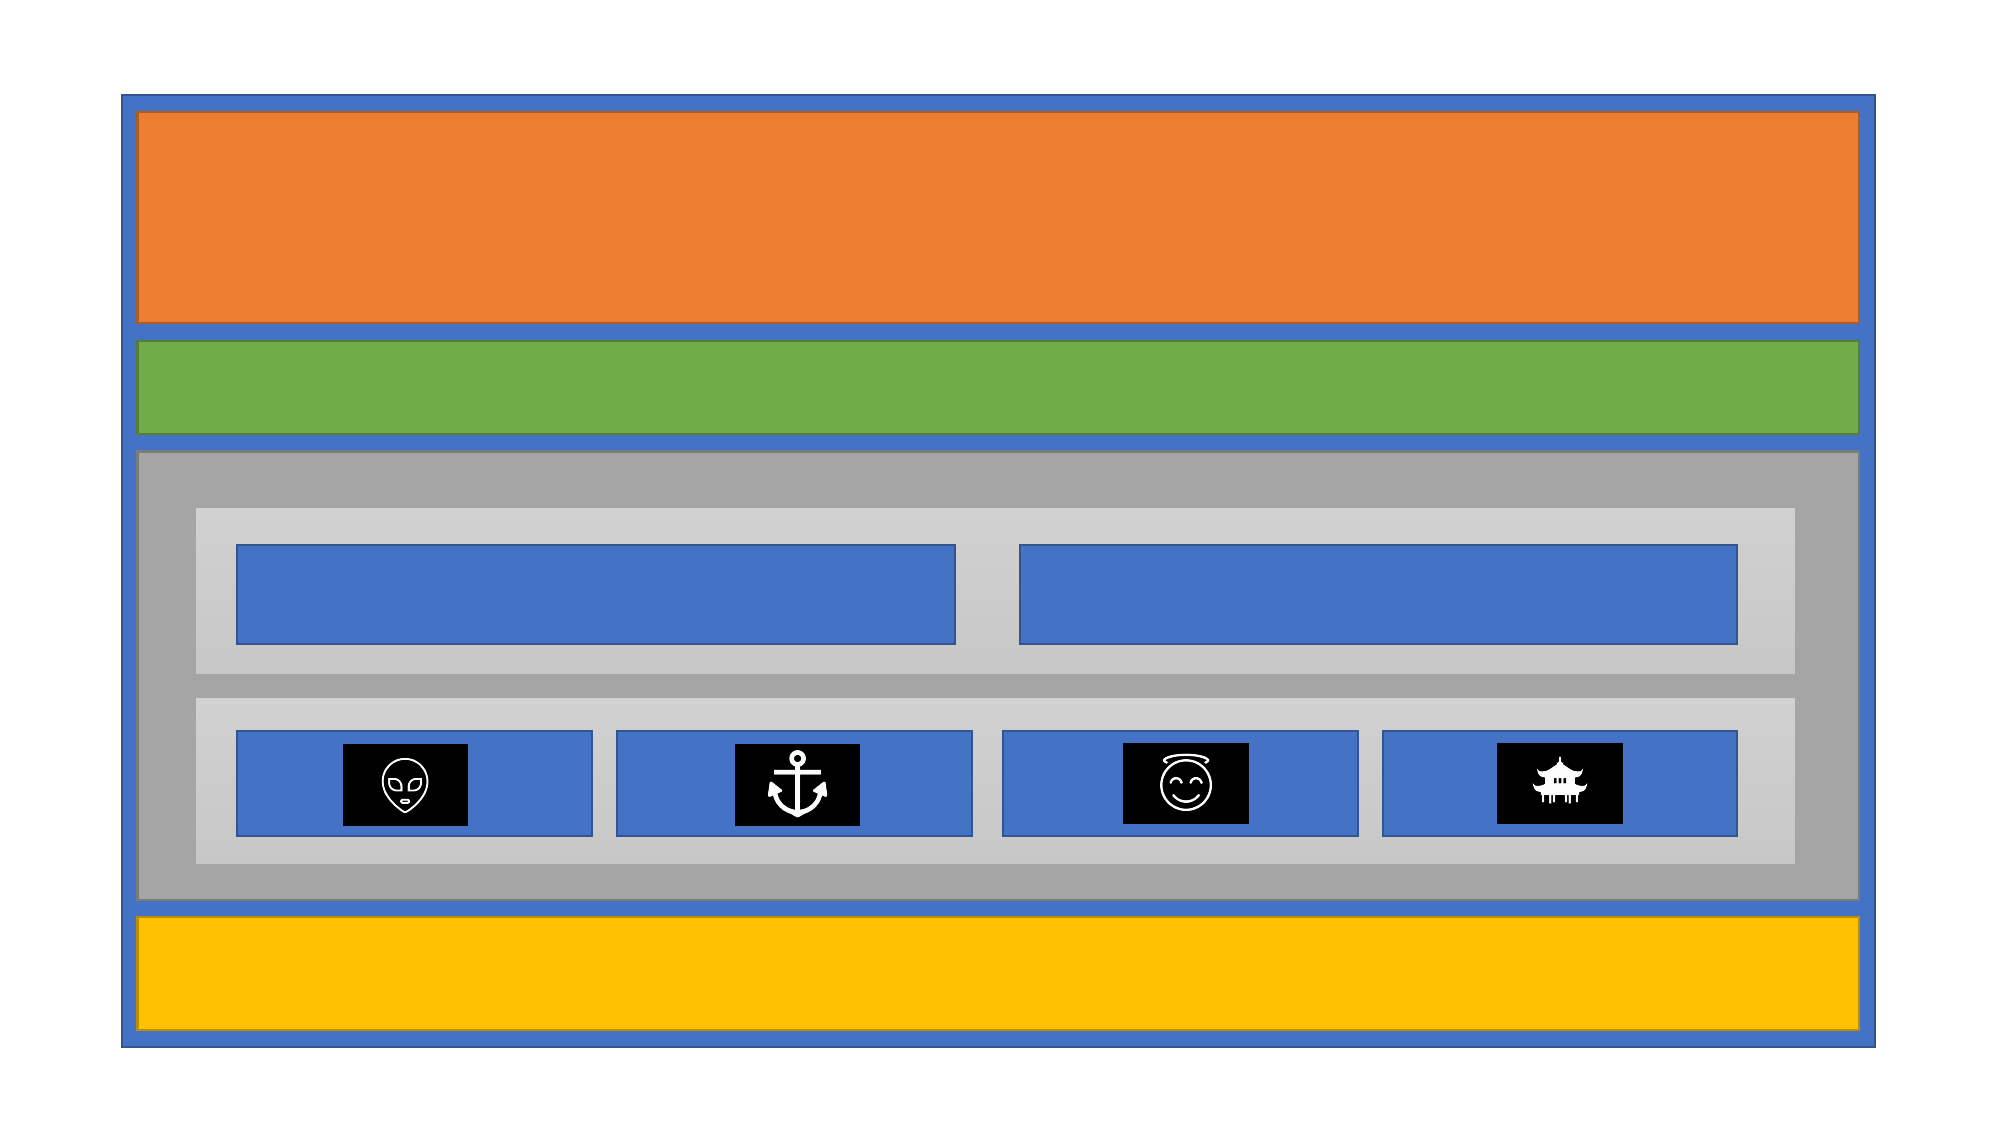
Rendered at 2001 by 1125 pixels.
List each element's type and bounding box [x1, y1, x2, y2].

text_box [1382, 730, 1738, 837]
picture [1531, 751, 1590, 809]
text_box [136, 111, 1860, 324]
text_box [121, 94, 1876, 1048]
text_box [236, 730, 593, 837]
text_box [1123, 743, 1249, 824]
text_box [1002, 730, 1359, 837]
text_box [136, 340, 1860, 435]
text_box [195, 697, 1796, 865]
text_box [236, 544, 956, 645]
picture [756, 743, 838, 825]
text_box [1497, 743, 1623, 824]
text_box [1019, 544, 1738, 645]
picture [368, 748, 442, 822]
picture [1153, 752, 1219, 818]
text_box [735, 744, 860, 826]
text_box [136, 450, 1860, 901]
text_box [616, 730, 973, 837]
text_box [343, 744, 468, 826]
text_box [195, 507, 1796, 675]
text_box [136, 916, 1860, 1031]
